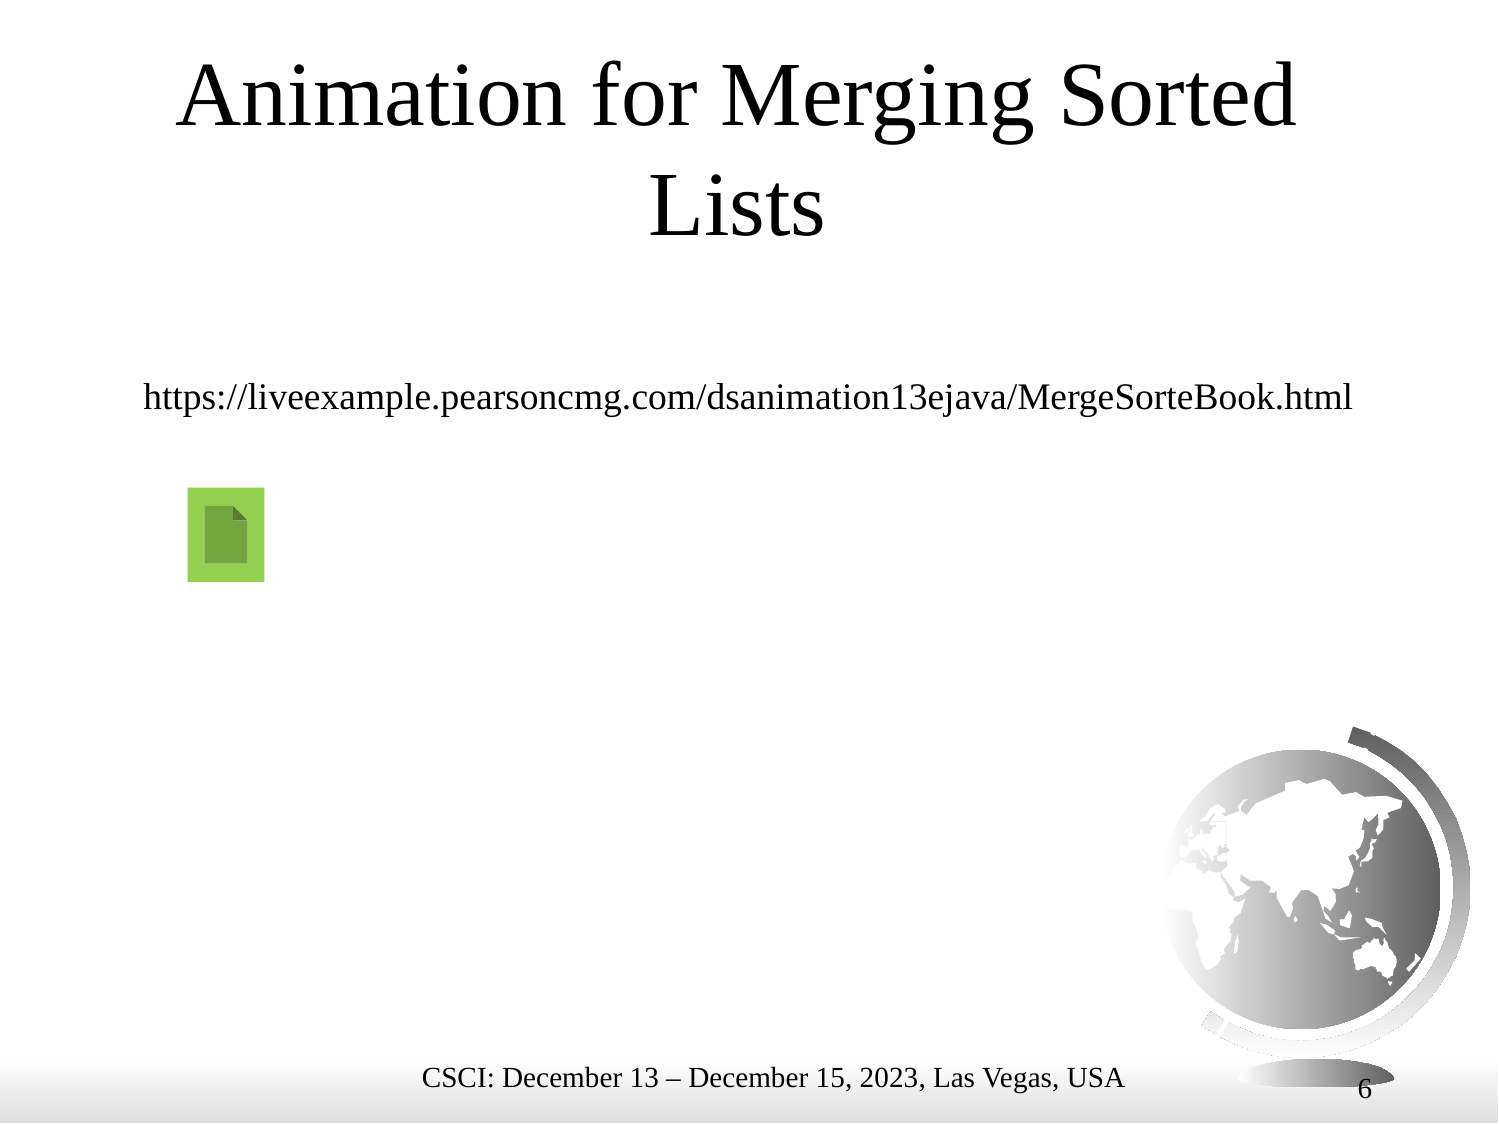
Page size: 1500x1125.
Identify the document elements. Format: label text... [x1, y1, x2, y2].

text_box [187, 487, 265, 583]
title Animation for Merging Sorted Lists [112, 50, 1363, 238]
text_box https://liveexample.pearsoncmg.com/dsanimation13ejava/MergeSorteBook.html [124, 360, 1451, 436]
slide_number 6 [1074, 1049, 1388, 1125]
